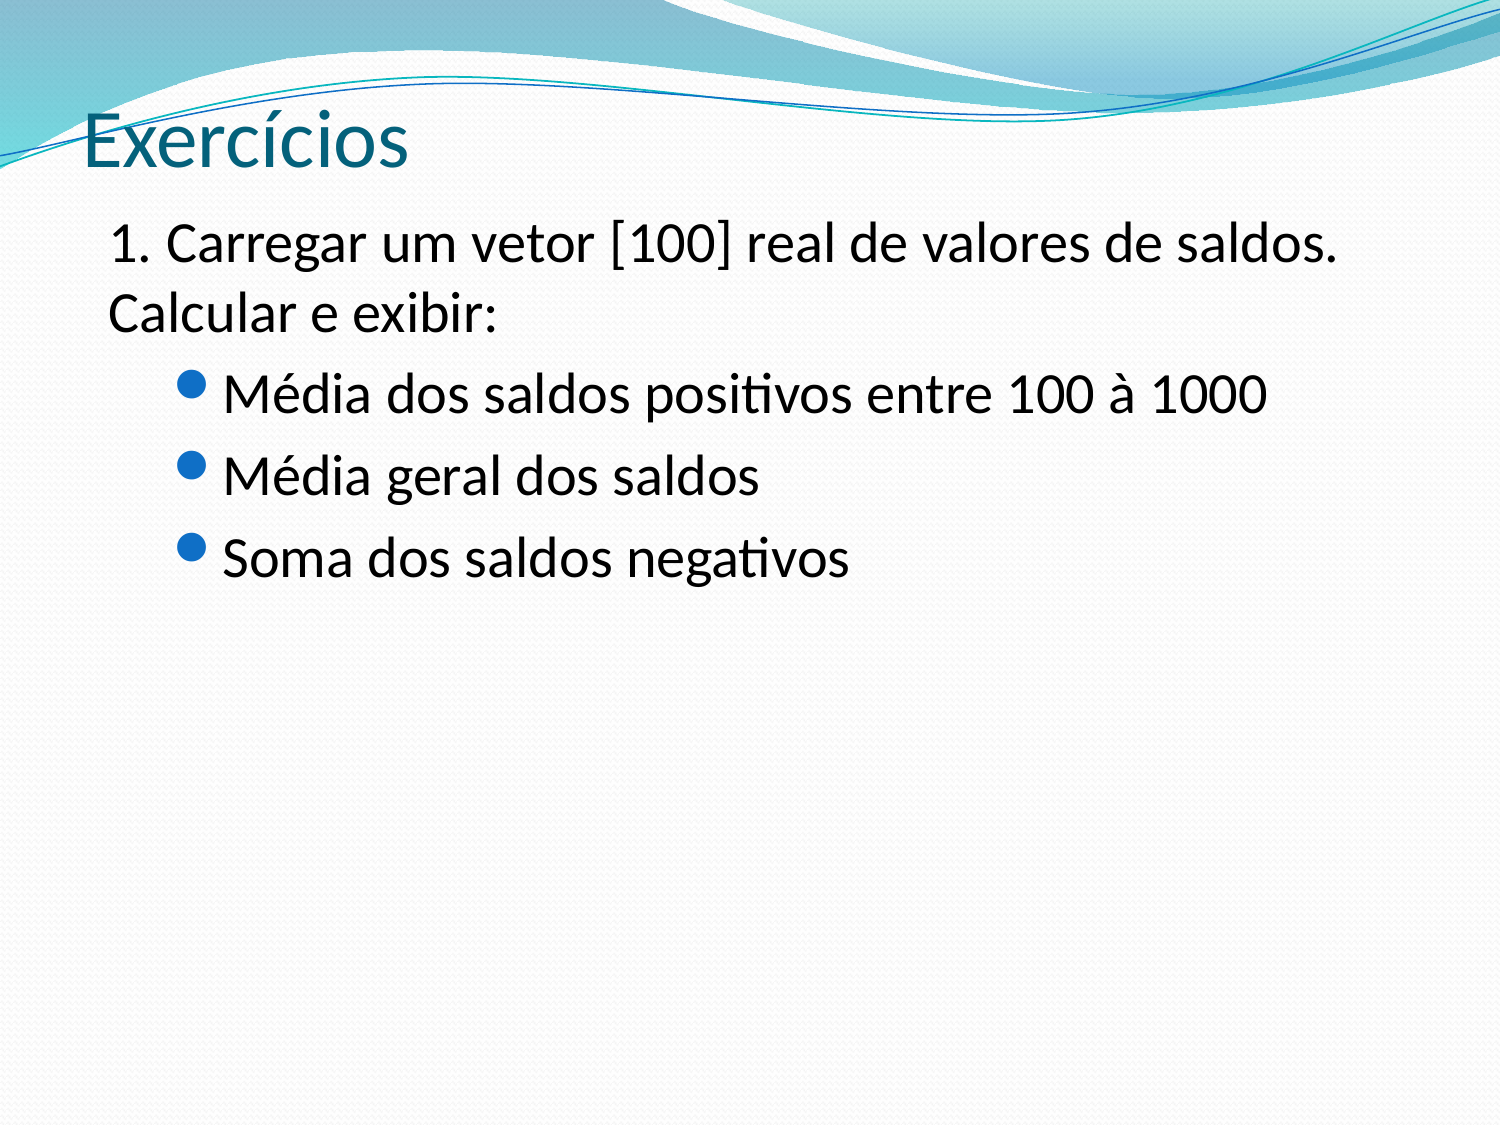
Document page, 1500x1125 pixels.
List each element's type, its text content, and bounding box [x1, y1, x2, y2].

list 1. Carregar um vetor [100] real de valores de saldos. Calcular e exibir: Média dos saldos positivos entre 100 à 1000 Média geral dos saldos Soma dos saldos negativos [93, 196, 1444, 966]
title Exercícios [82, 35, 1432, 185]
